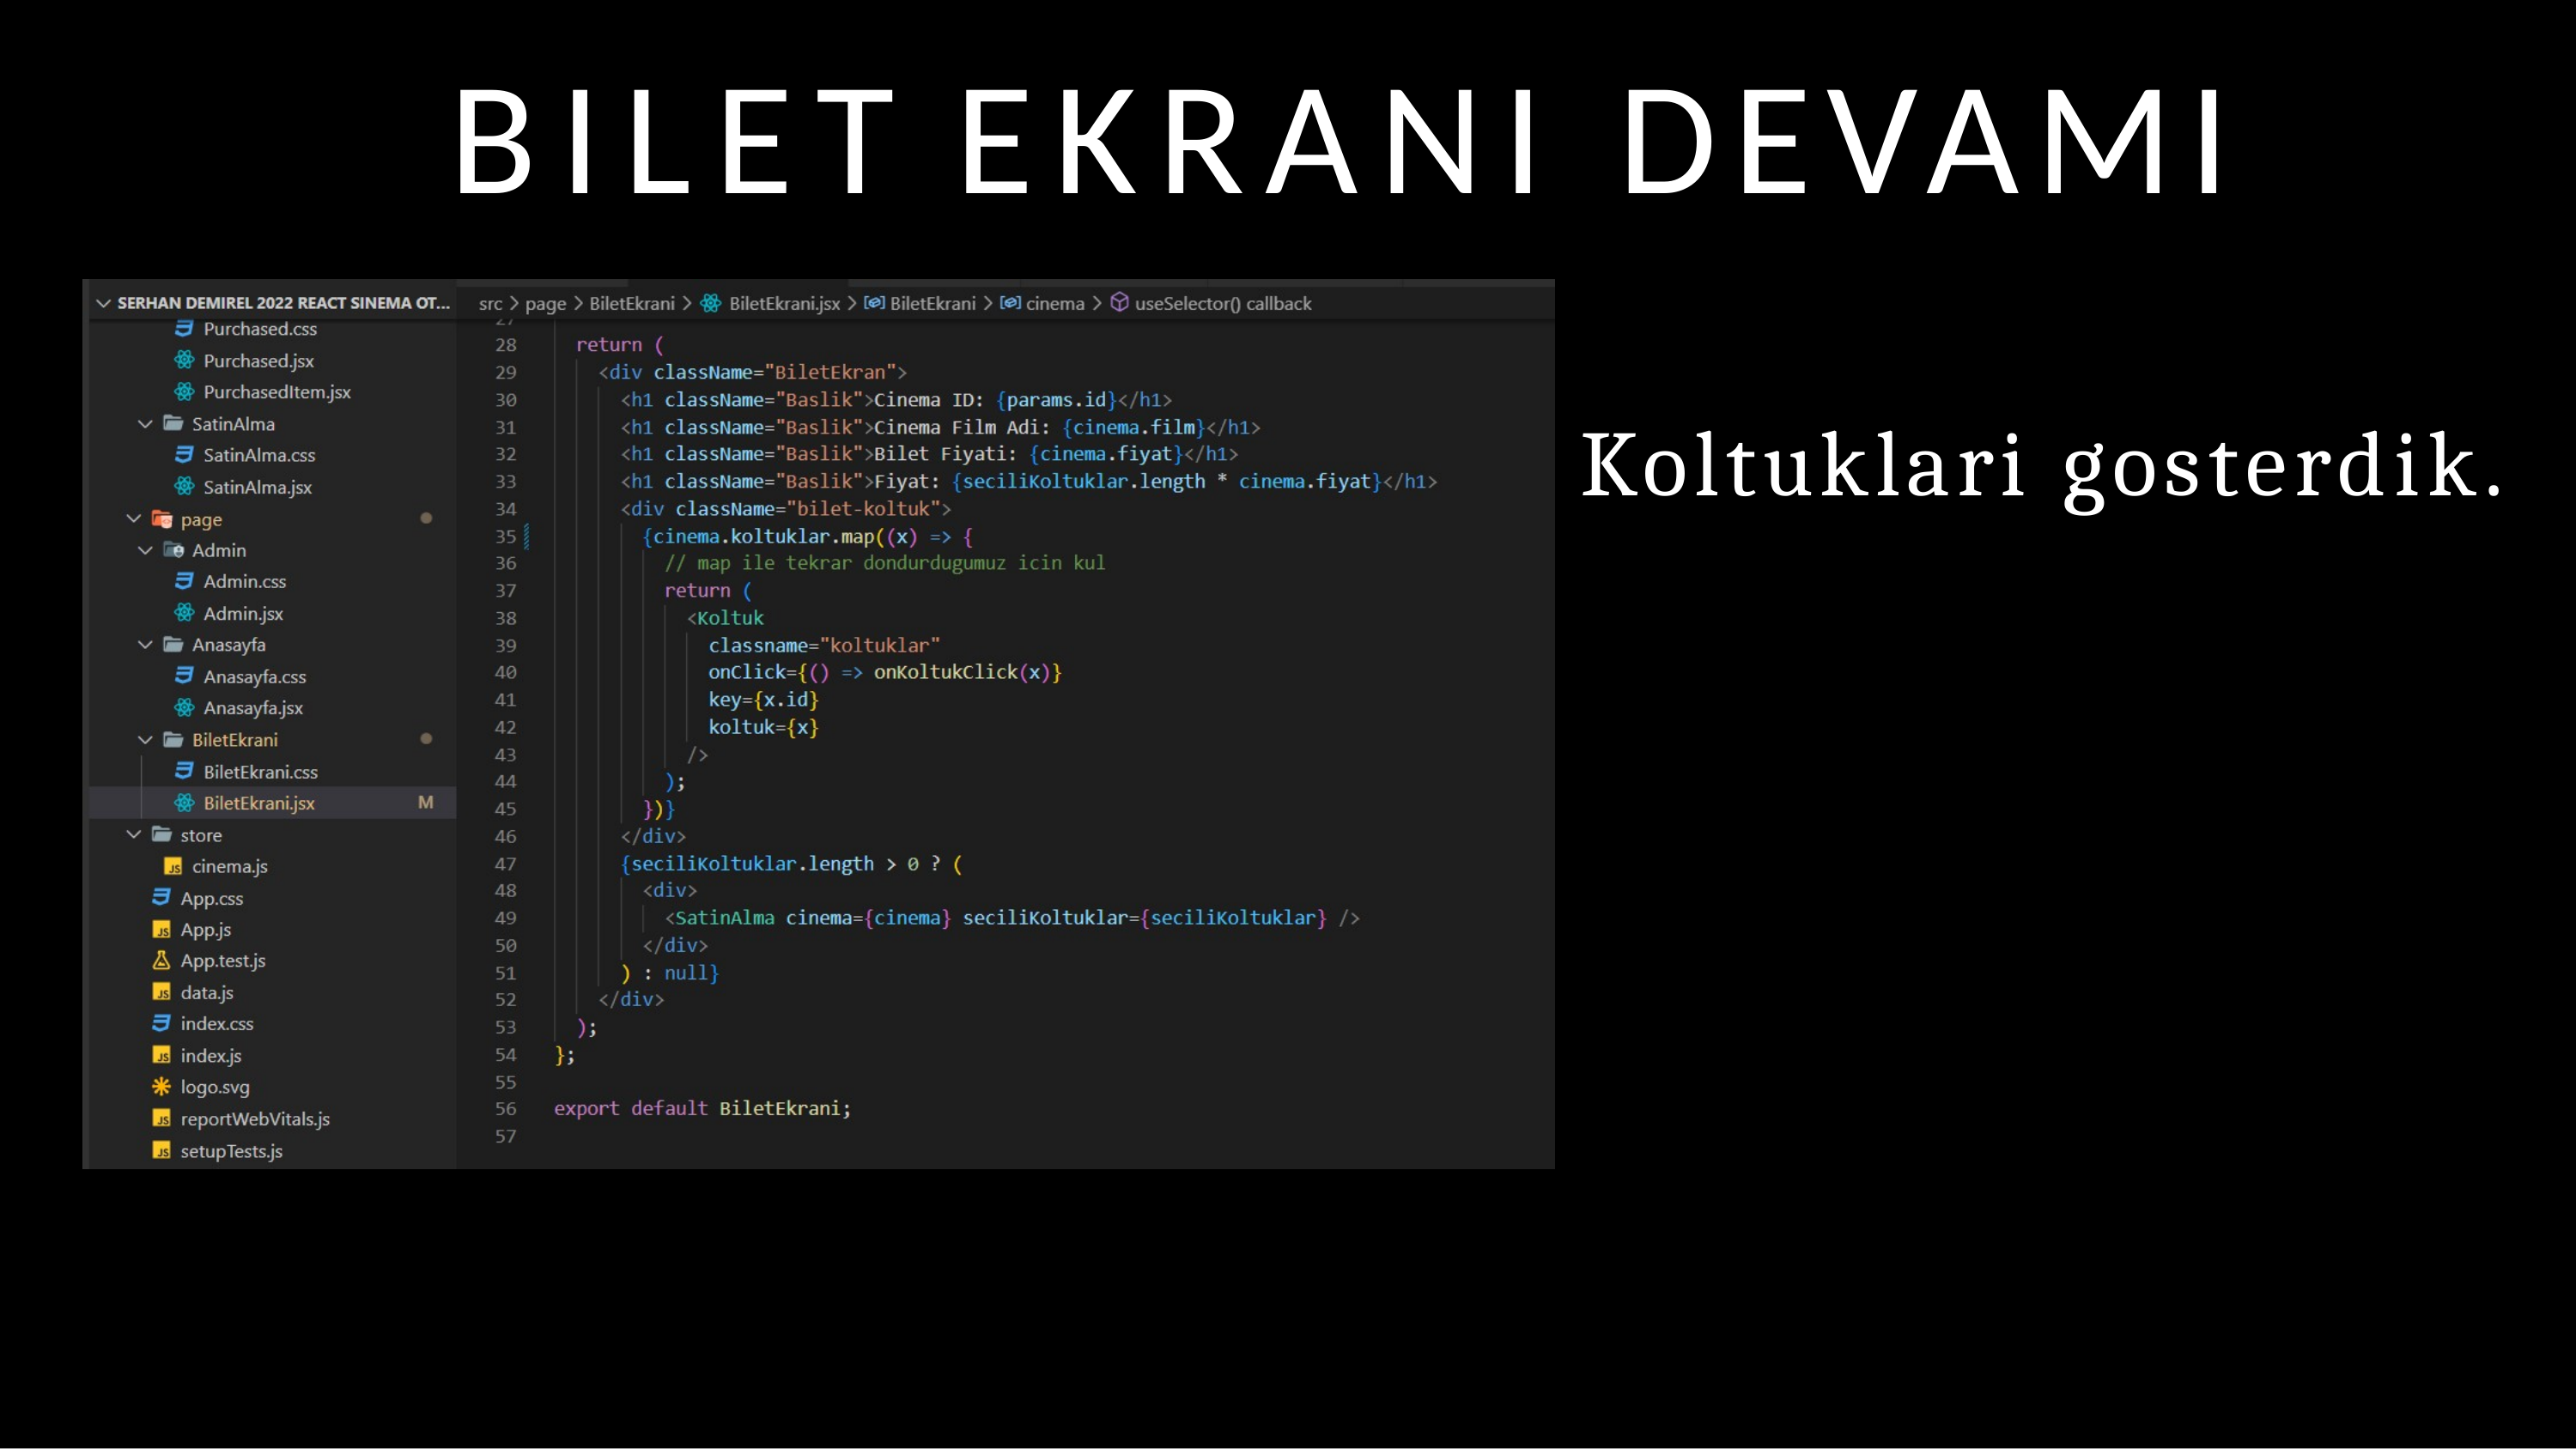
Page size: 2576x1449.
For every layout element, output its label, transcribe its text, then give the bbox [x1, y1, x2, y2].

picture [82, 279, 1555, 1170]
text_box Koltuklari gosterdik. [1578, 401, 2555, 515]
text_box BILET EKRANI DEVAMI [447, 30, 2255, 226]
